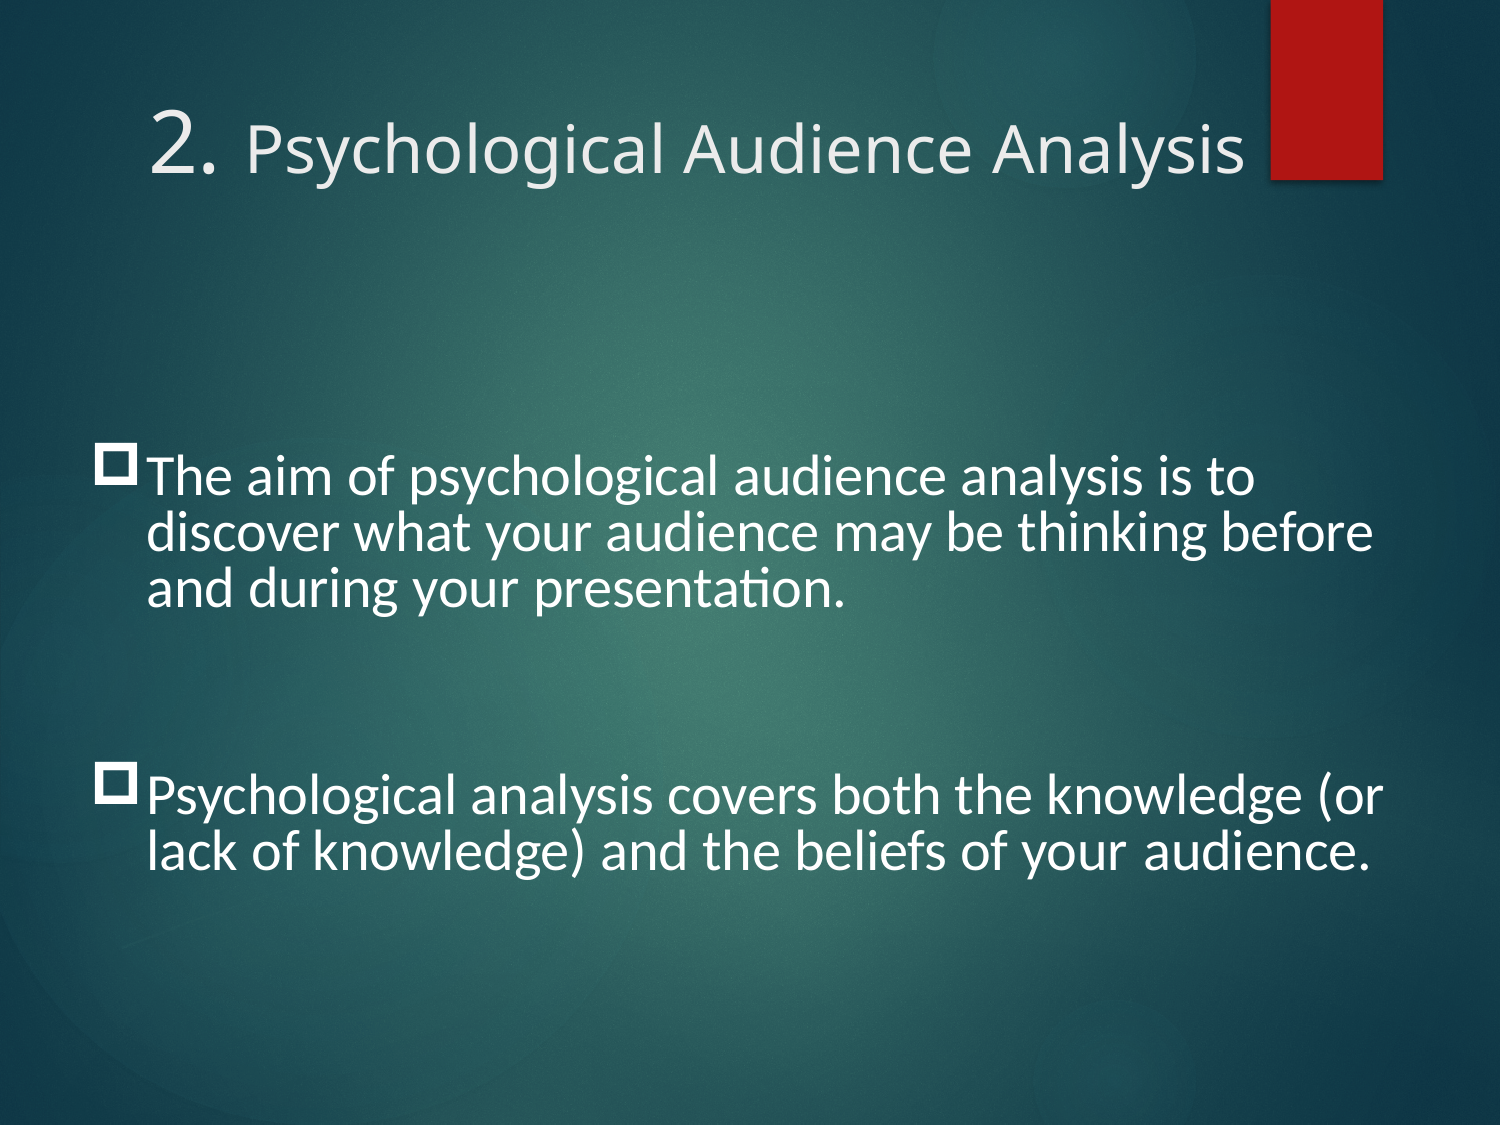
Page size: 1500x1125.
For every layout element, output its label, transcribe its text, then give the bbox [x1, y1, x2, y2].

title 2. Psychological Audience Analysis [146, 83, 1355, 274]
text_box The aim of psychological audience analysis is to discover what your audience may be thinking before and during your presentation. Psychological analysis covers both the knowledge (or lack of knowledge) and the beliefs of your audience. [87, 435, 1402, 883]
